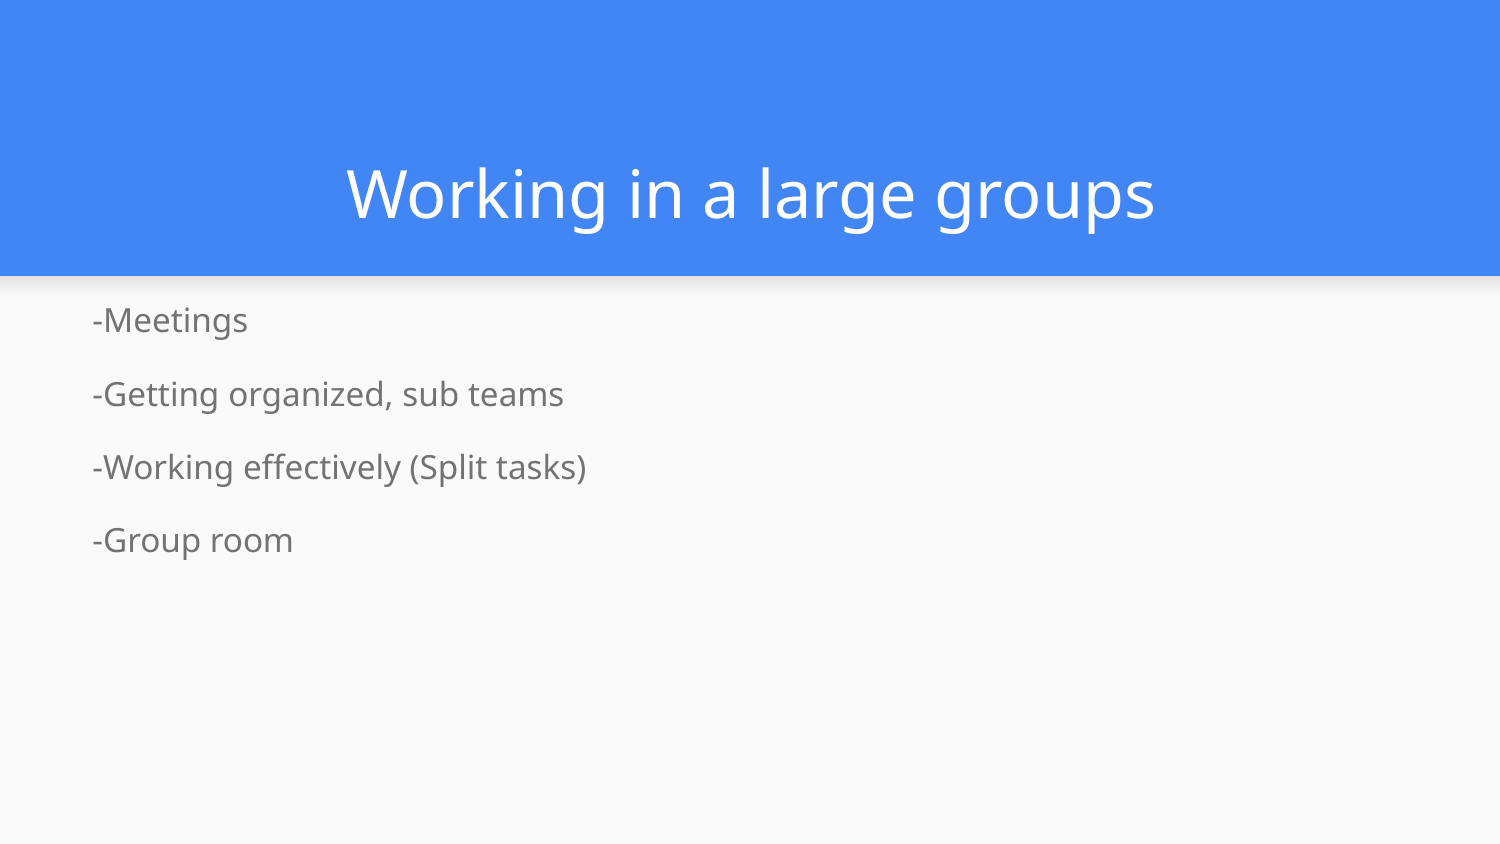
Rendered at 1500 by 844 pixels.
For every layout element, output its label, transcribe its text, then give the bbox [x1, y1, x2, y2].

list -Meetings -Getting organized, sub teams -Working effectively (Split tasks) -Group room [77, 284, 1427, 811]
title Working in a large groups [77, 121, 1427, 248]
